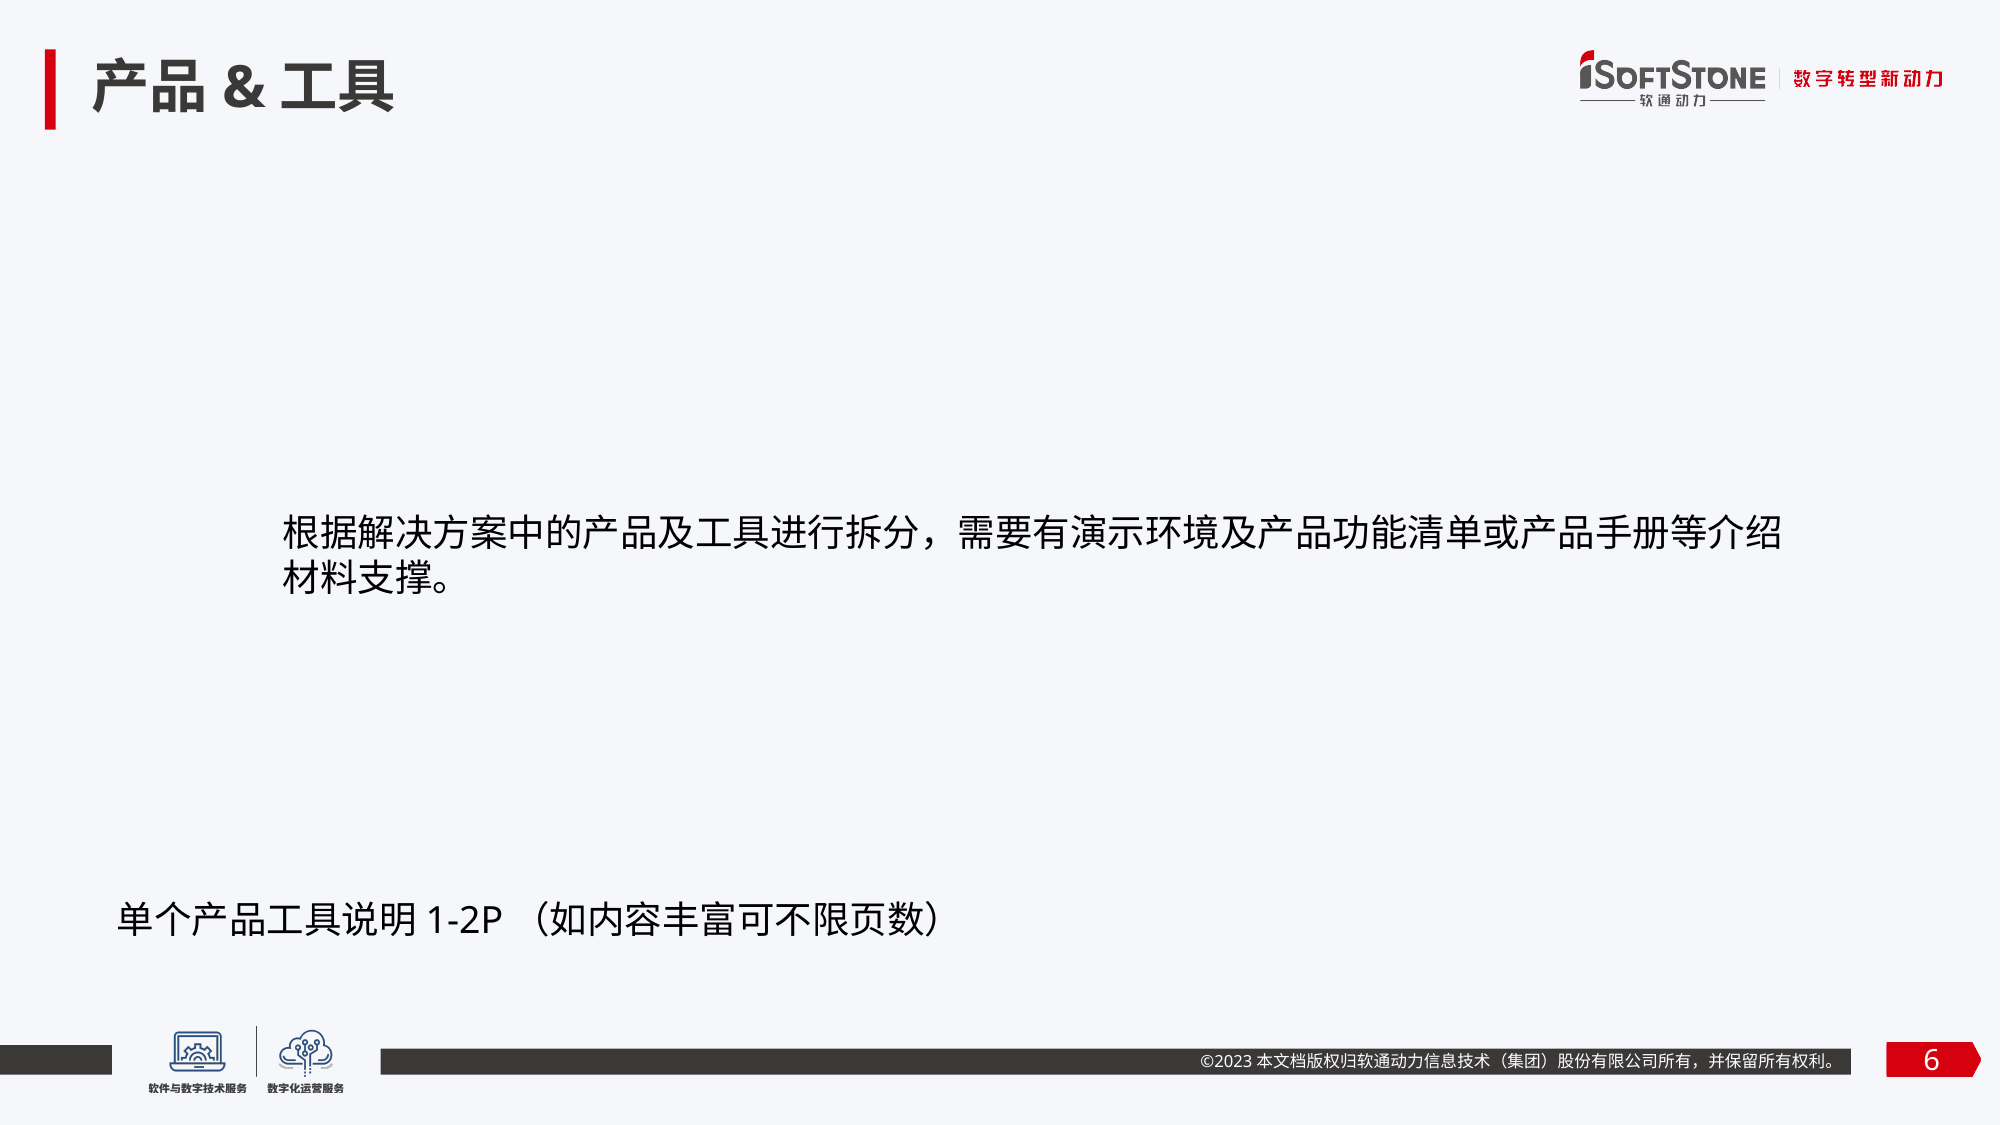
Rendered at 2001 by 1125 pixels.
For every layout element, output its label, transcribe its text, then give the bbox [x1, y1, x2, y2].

text_box 单个产品工具说明1-2P（如内容丰富可不限页数） [101, 888, 978, 949]
picture [1580, 50, 1942, 107]
title 产品&工具 [76, 39, 1057, 139]
text_box 根据解决方案中的产品及工具进行拆分，需要有演示环境及产品功能清单或产品手册等介绍 材料支撑。 [267, 501, 1798, 607]
